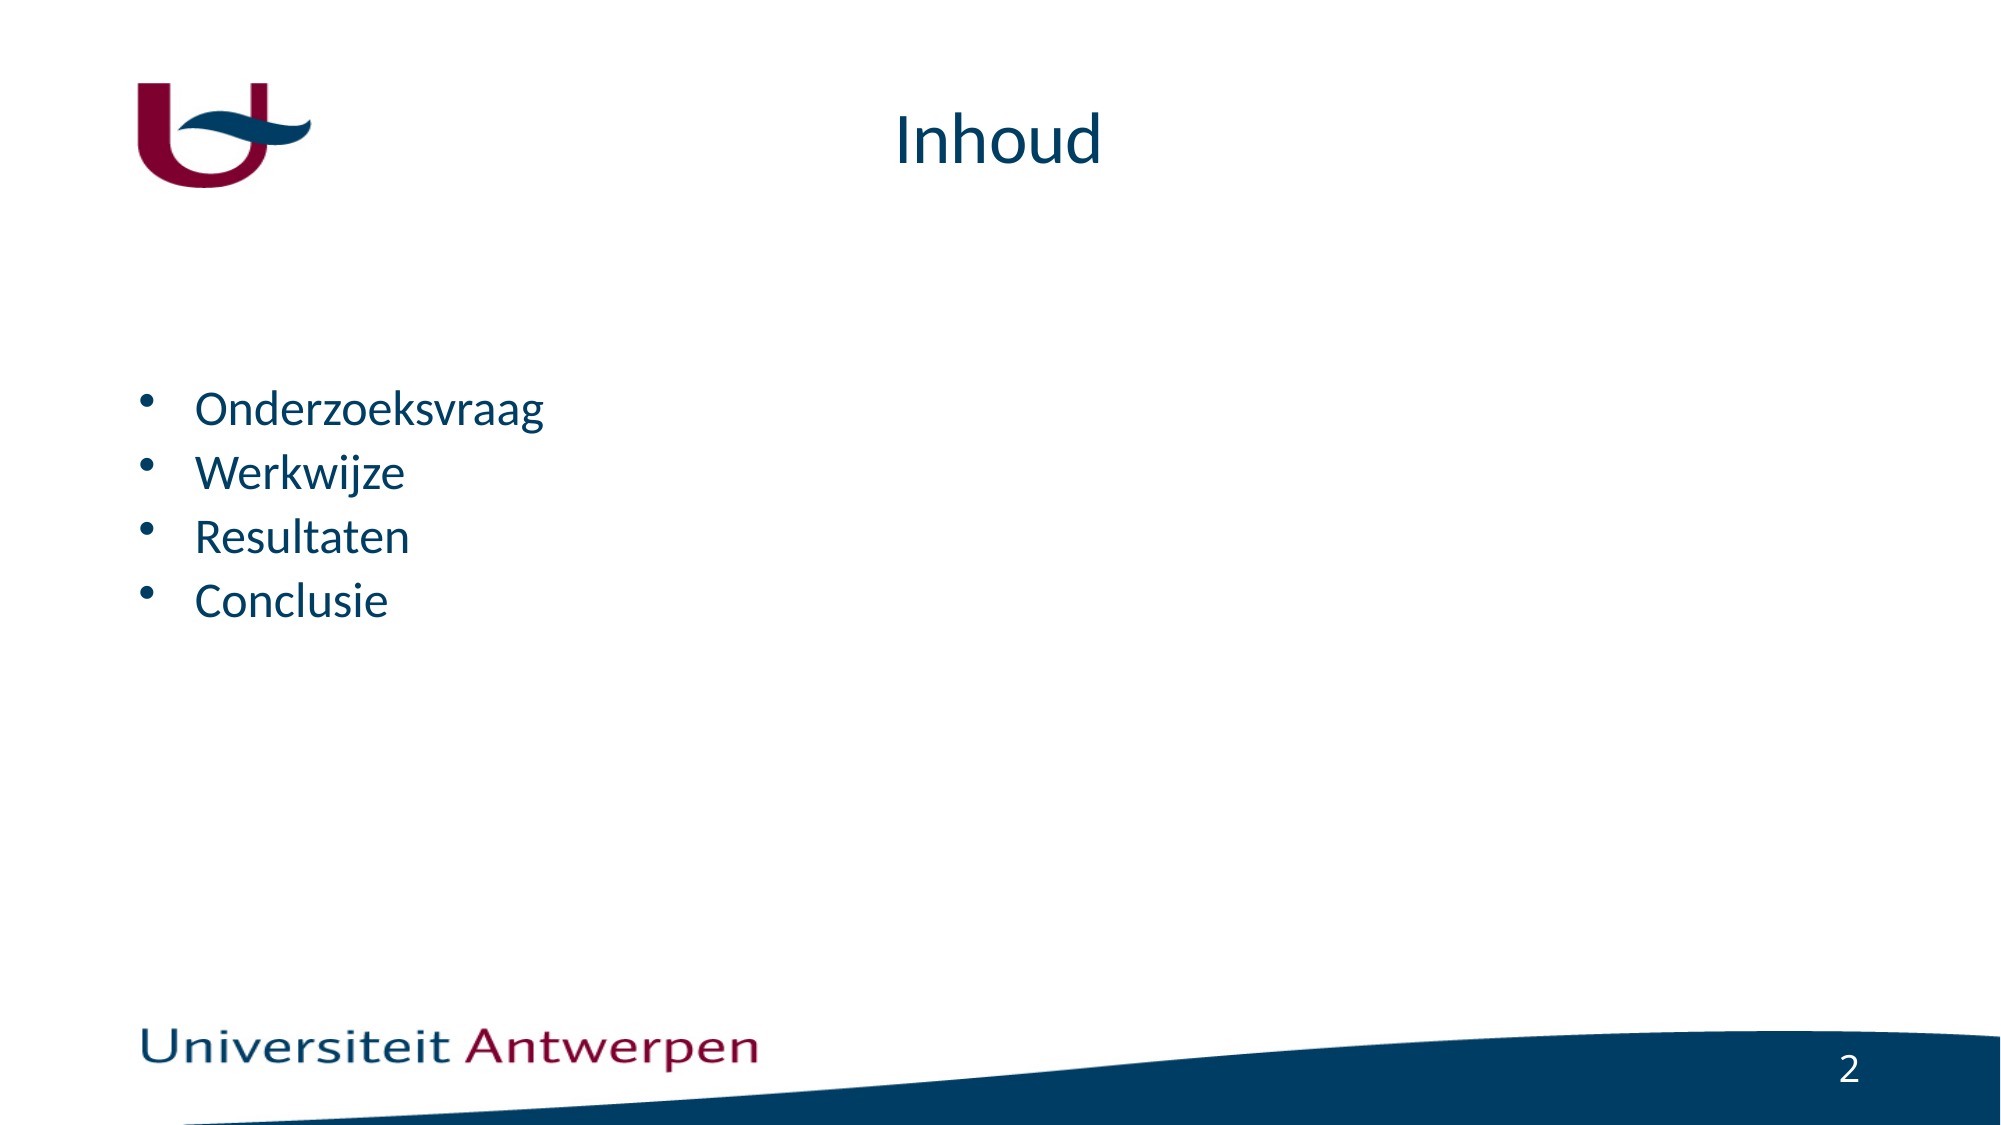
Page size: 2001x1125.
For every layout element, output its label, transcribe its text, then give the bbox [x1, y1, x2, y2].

list Onderzoeksvraag Werkwijze Resultaten Conclusie [138, 248, 1861, 985]
picture [137, 83, 312, 188]
picture [137, 1020, 2001, 1125]
title Inhoud [138, 81, 1861, 187]
